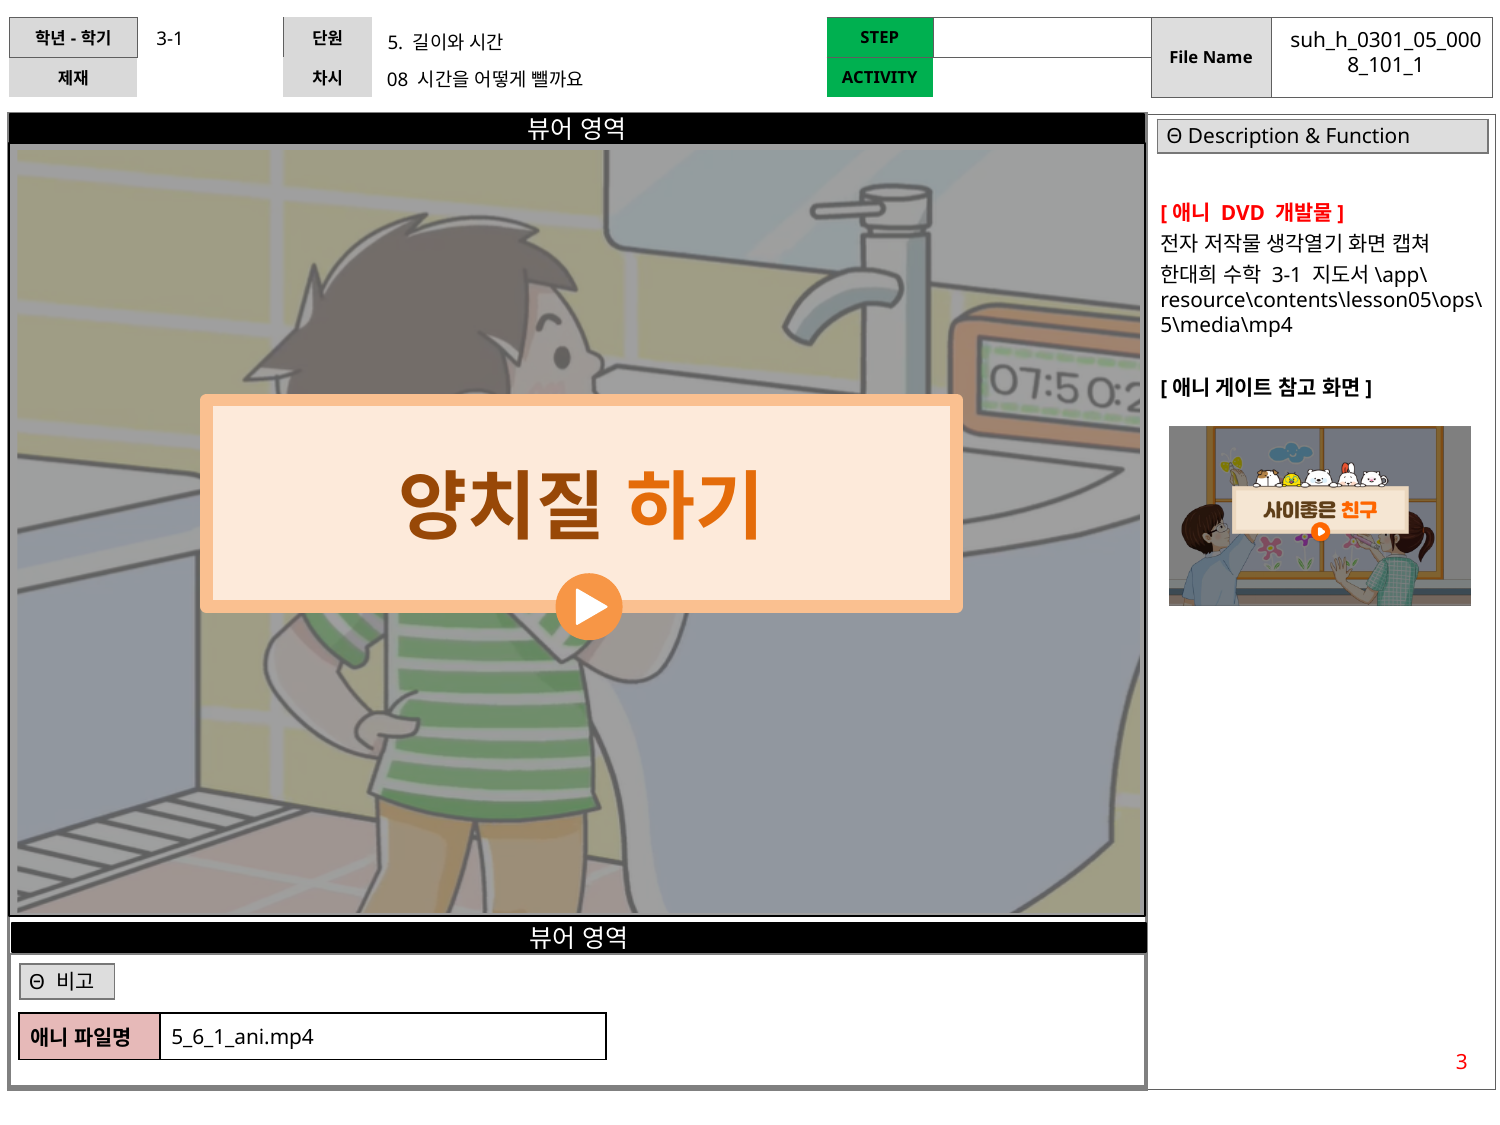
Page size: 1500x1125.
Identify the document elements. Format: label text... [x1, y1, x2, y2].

text_box [7, 141, 1147, 918]
table_header 5_6_1_ani.mp4 [161, 1014, 605, 1059]
text_box [애니 DVD 개발물] 전자 저작물 생각열기 화면 캡쳐 한대희 수학 3-1 지도서\app\resource\contents\lesson05\ops\5\media\mp4 [애니 게이트 참고 화면] [1145, 160, 1500, 532]
text_box 08 시간을 어떻게 뺄까요 [372, 60, 821, 96]
table_header 애니 파일명 [20, 1014, 159, 1059]
text_box 5. 길이와 시간 [372, 23, 828, 48]
picture [16, 150, 1141, 913]
table_header Θ Description & Function [1158, 120, 1487, 152]
text_box 3-1 [141, 18, 284, 55]
text_box suh_h_0301_05_0008_101_1 [1271, 18, 1500, 84]
picture [1169, 426, 1471, 606]
